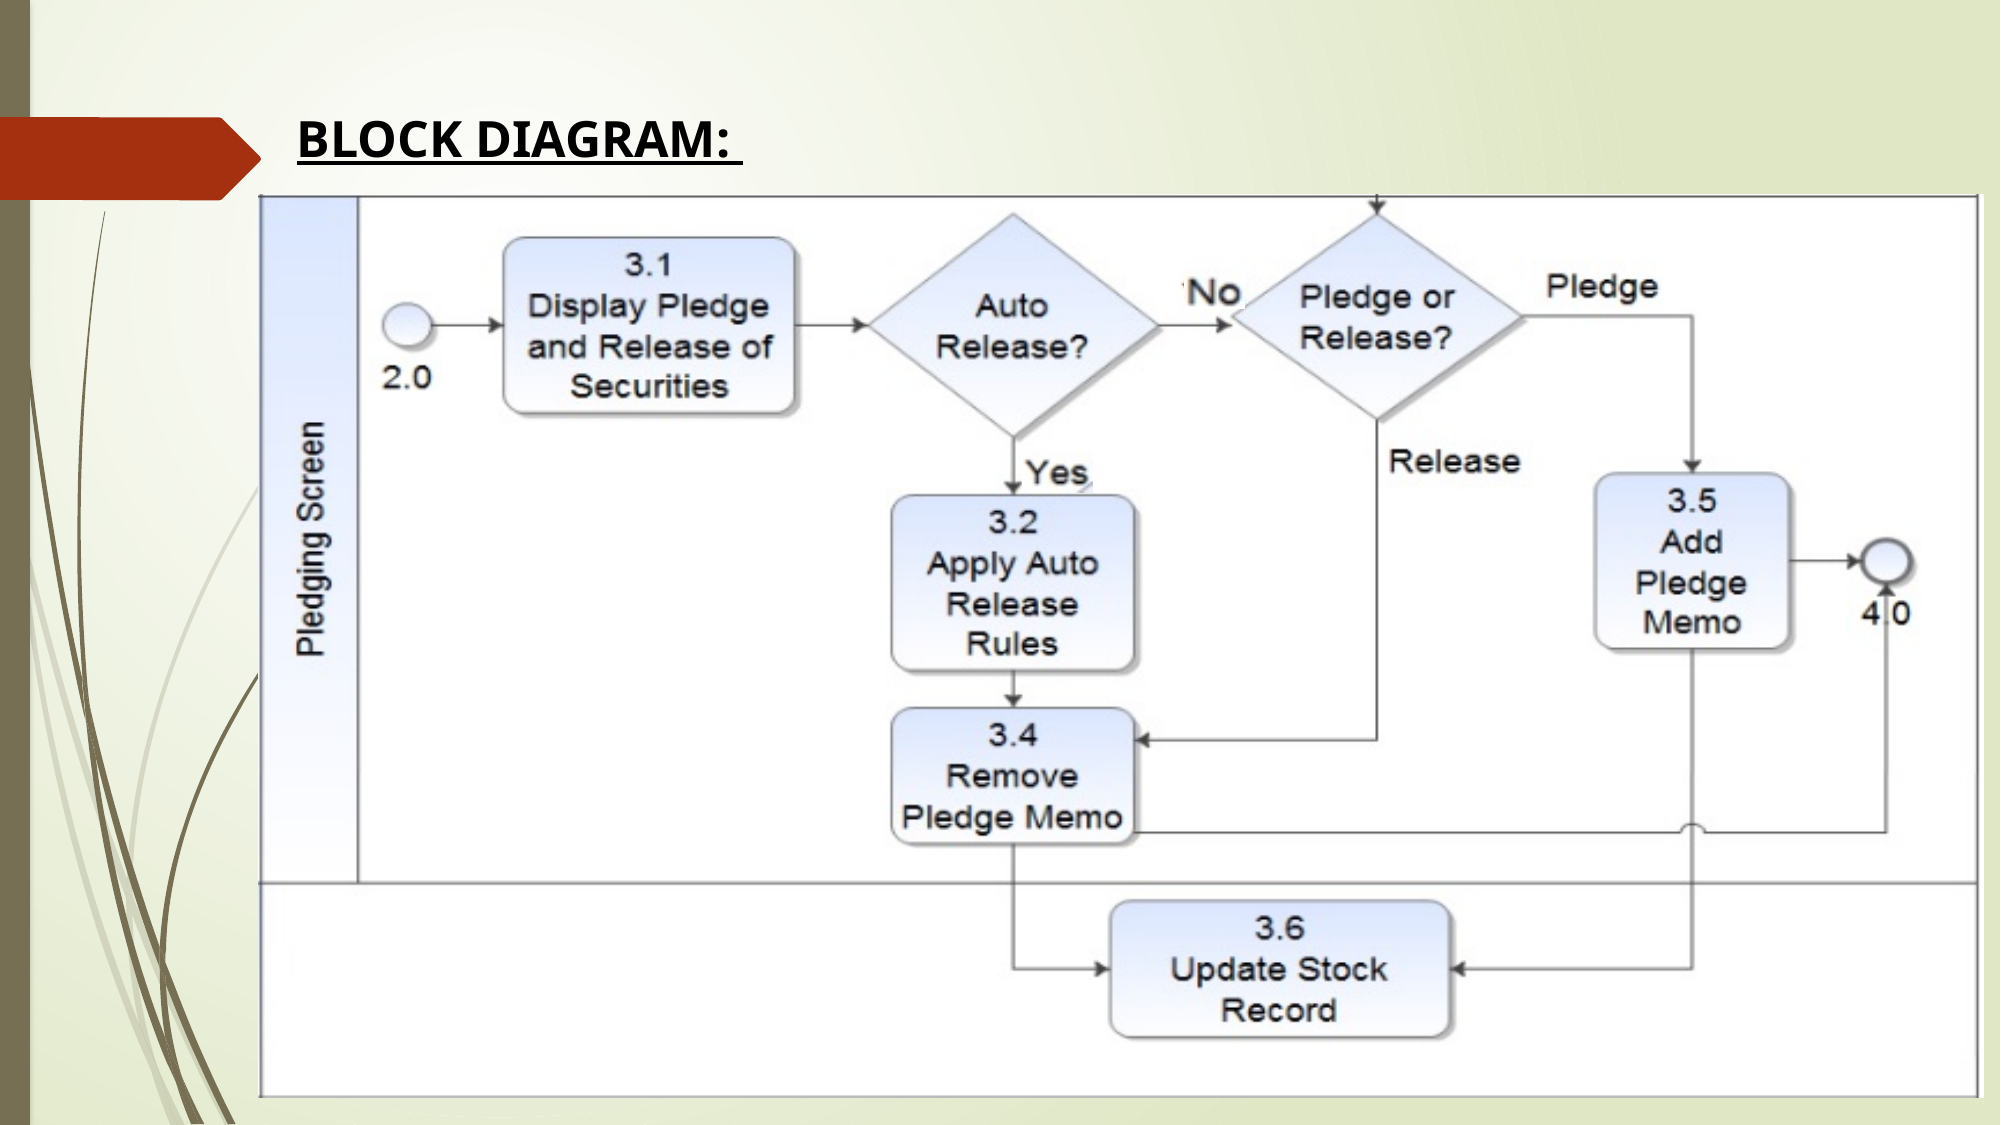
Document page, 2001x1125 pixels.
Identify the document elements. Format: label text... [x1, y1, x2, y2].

title BLOCK DIAGRAM: [281, 100, 1744, 194]
picture [258, 194, 1985, 1098]
